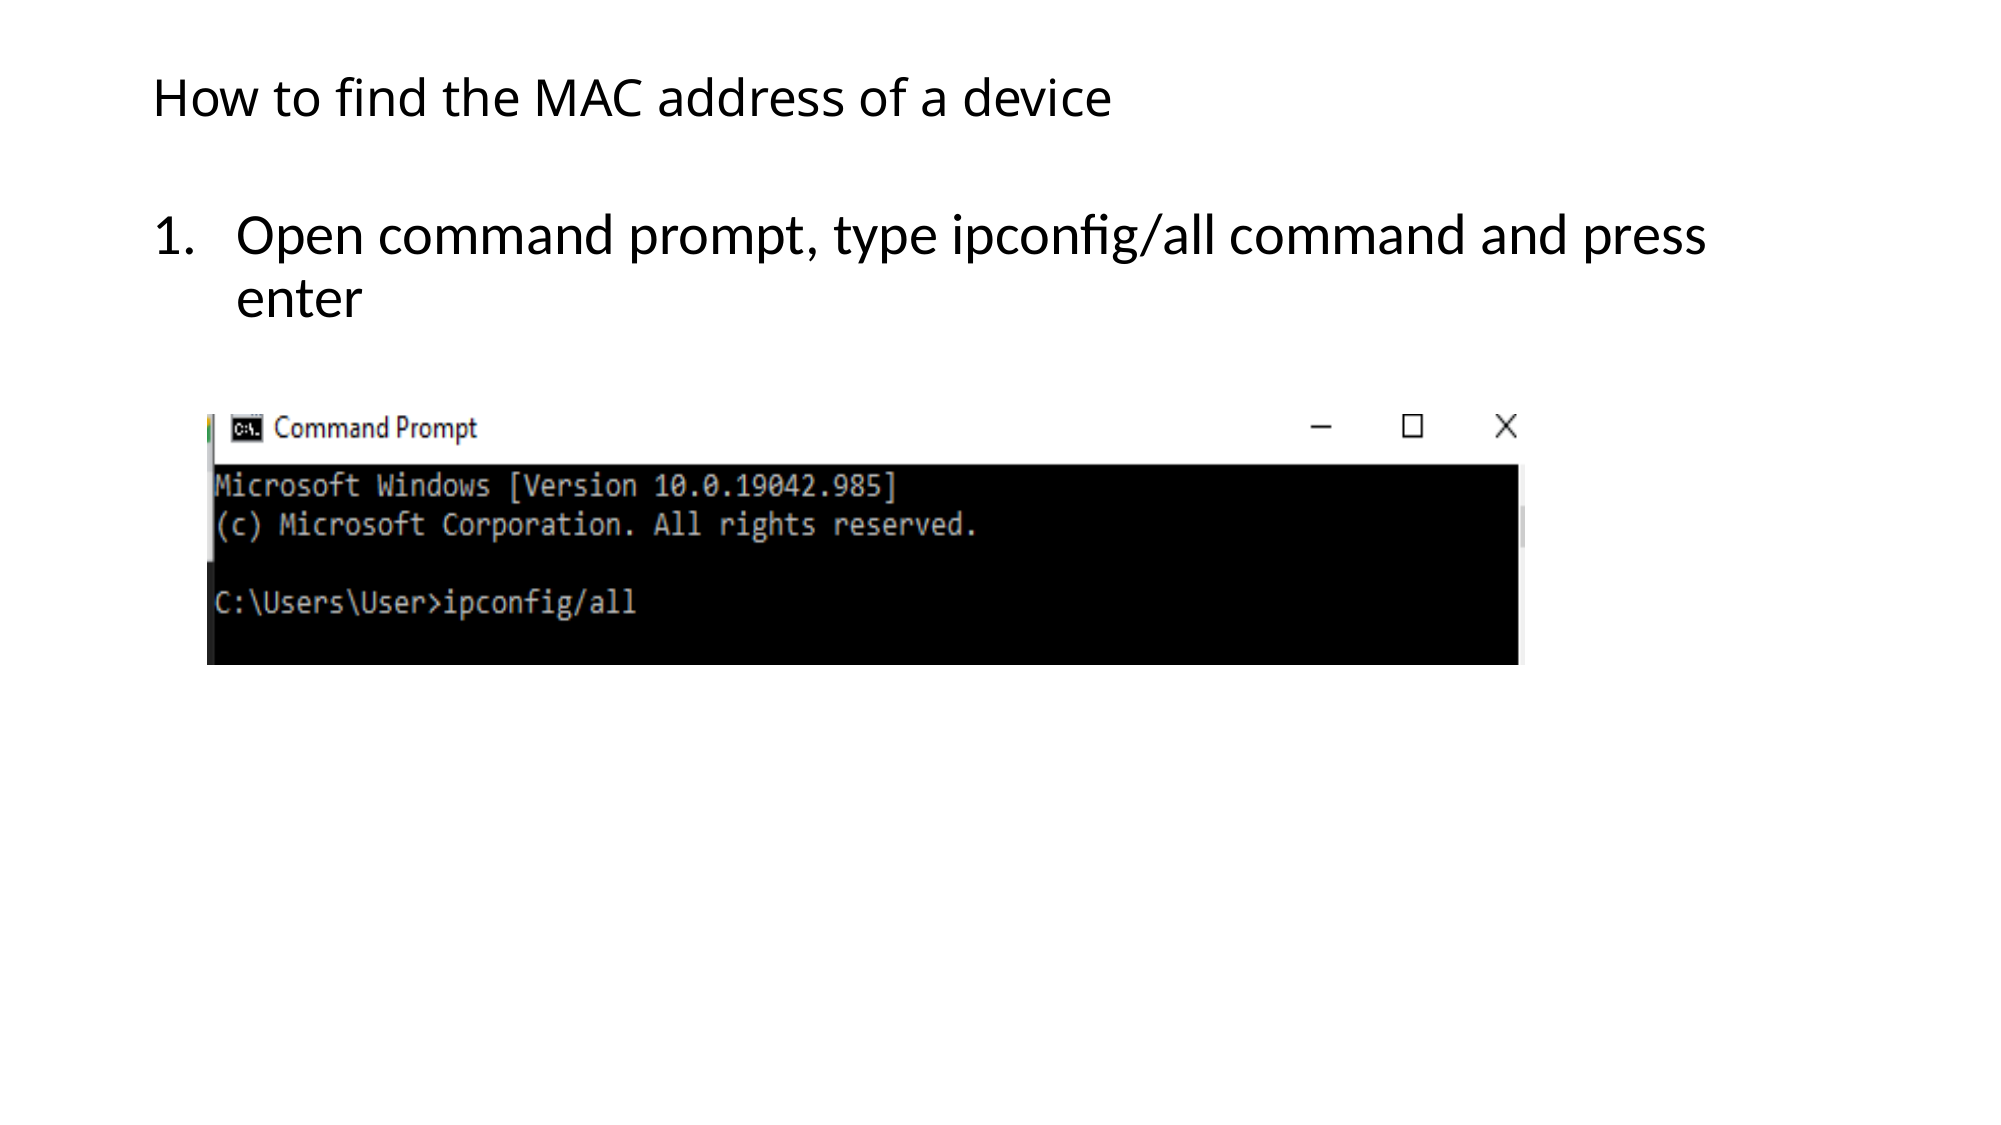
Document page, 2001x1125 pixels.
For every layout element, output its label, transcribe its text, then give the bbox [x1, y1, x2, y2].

list Open command prompt, type ipconfig/all command and press enter [137, 196, 1863, 1102]
title How to find the MAC address of a device [137, 64, 1863, 196]
picture [207, 414, 1525, 665]
